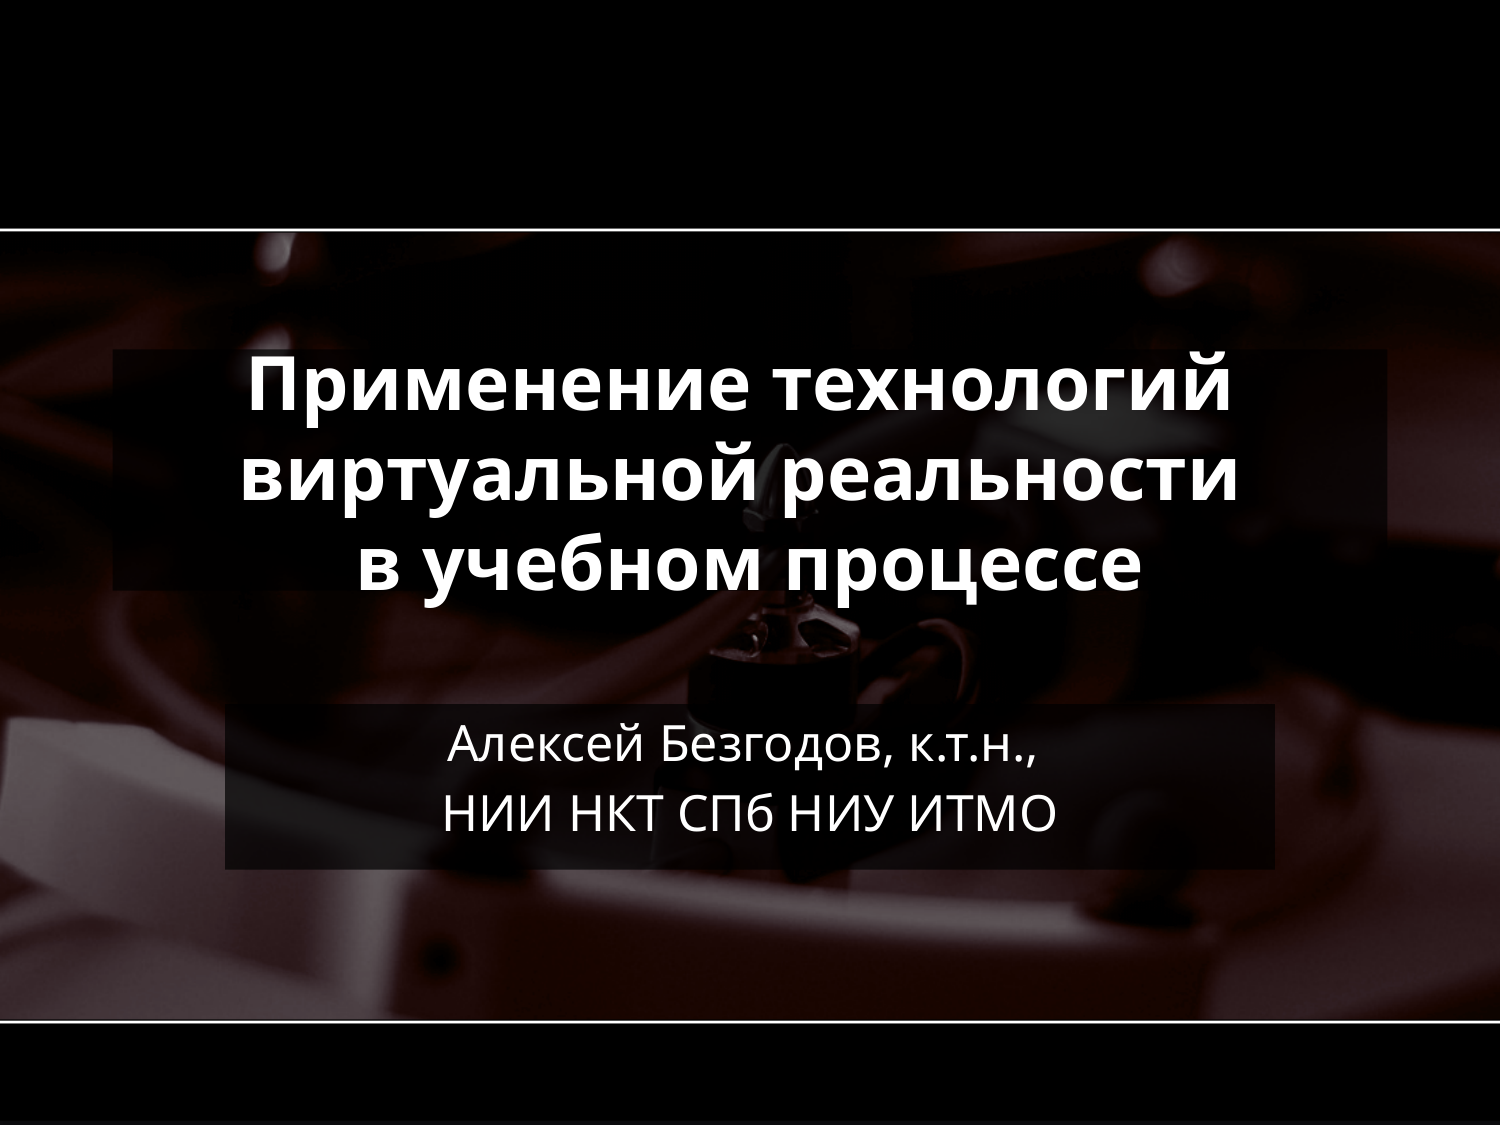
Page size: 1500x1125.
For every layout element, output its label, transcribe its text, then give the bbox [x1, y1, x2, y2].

picture [0, 0, 1500, 1125]
subtitle Алексей Безгодов, к.т.н., НИИ НКТ СПб НИУ ИТМО [225, 704, 1275, 870]
title Применение технологий виртуальной реальности в учебном процессе [112, 349, 1388, 591]
